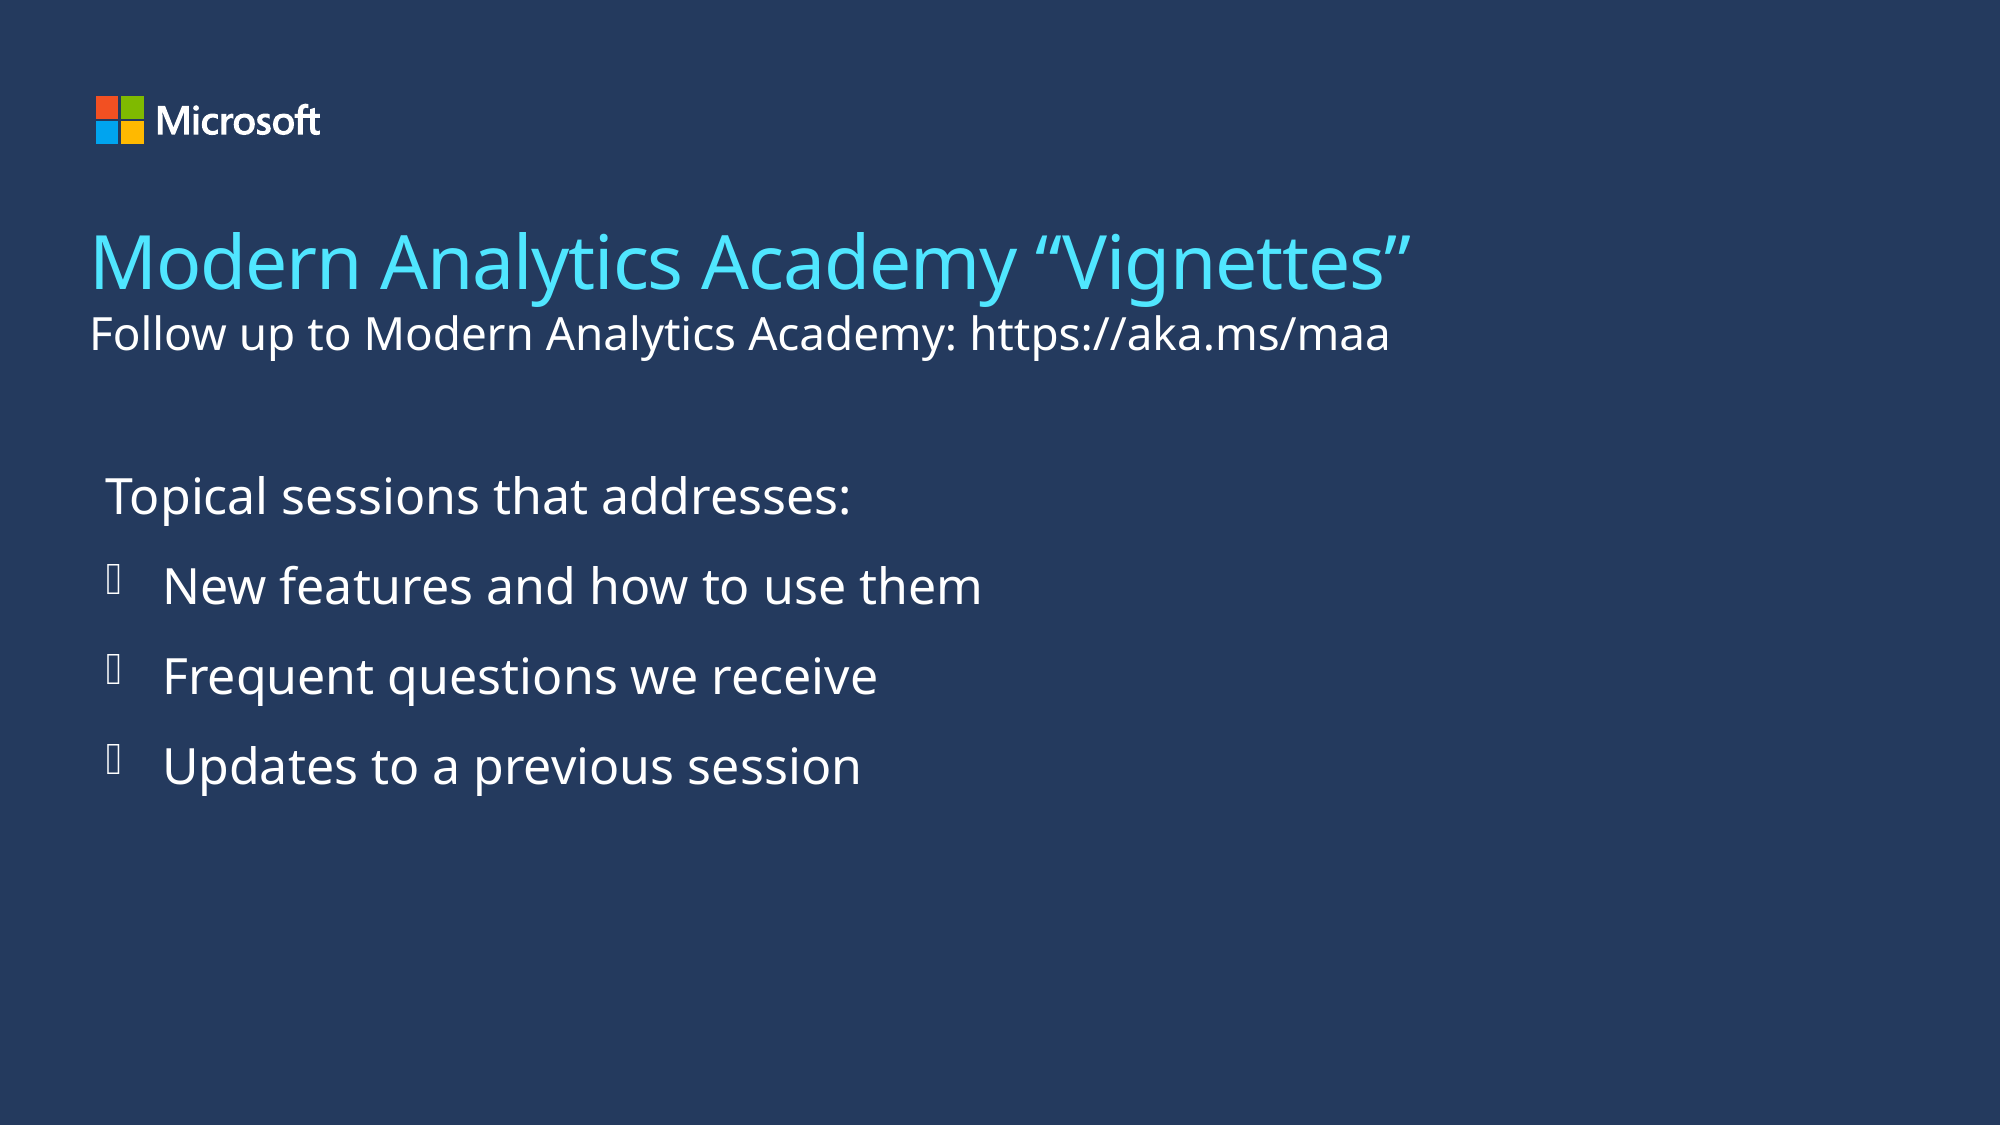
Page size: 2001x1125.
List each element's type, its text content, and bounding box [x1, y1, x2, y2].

title Modern Analytics Academy “Vignettes” [89, 213, 1590, 304]
list Follow up to Modern Analytics Academy: https://aka.ms/maa [89, 304, 1590, 360]
text_box Topical sessions that addresses: New features and how to use them Frequent questions we receive Updates to a previous session [105, 434, 1568, 795]
